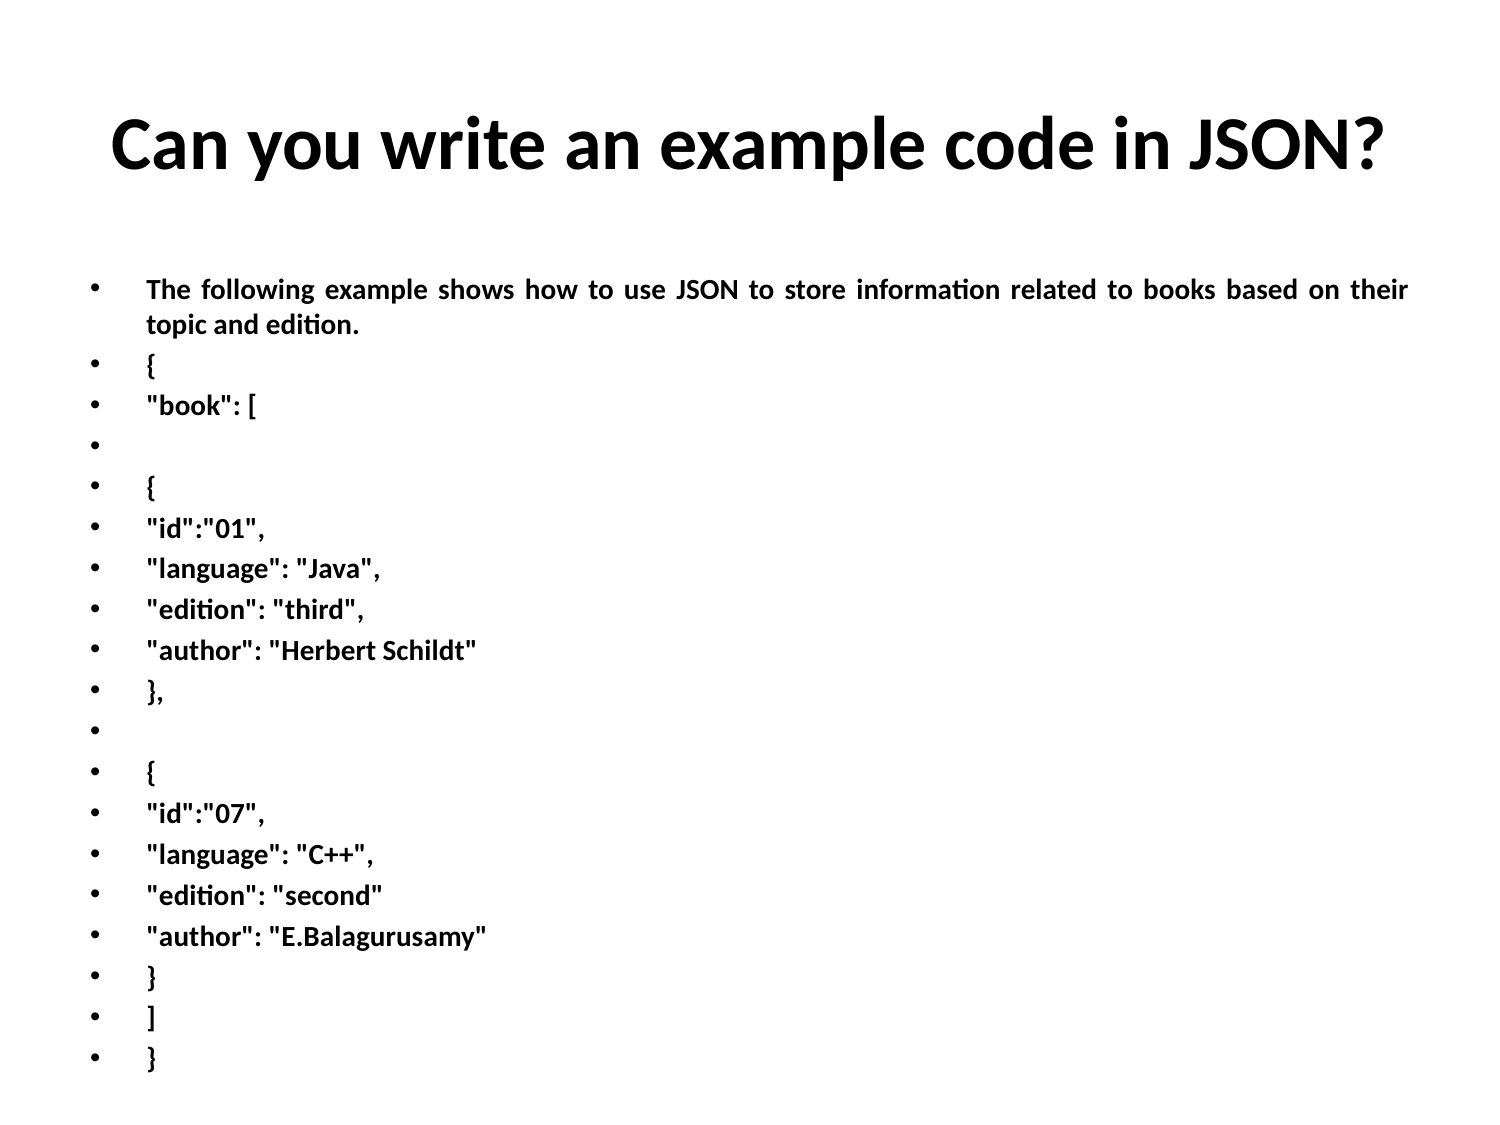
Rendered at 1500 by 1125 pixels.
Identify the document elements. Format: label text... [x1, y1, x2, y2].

list The following example shows how to use JSON to store information related to books based on their topic and edition. { "book": [ { "id":"01", "language": "Java", "edition": "third", "author": "Herbert Schildt" }, { "id":"07", "language": "C++", "edition": "second" "author": "E.Balagurusamy" } ] } [75, 262, 1425, 1005]
title Can you write an example code in JSON? [75, 45, 1425, 233]
